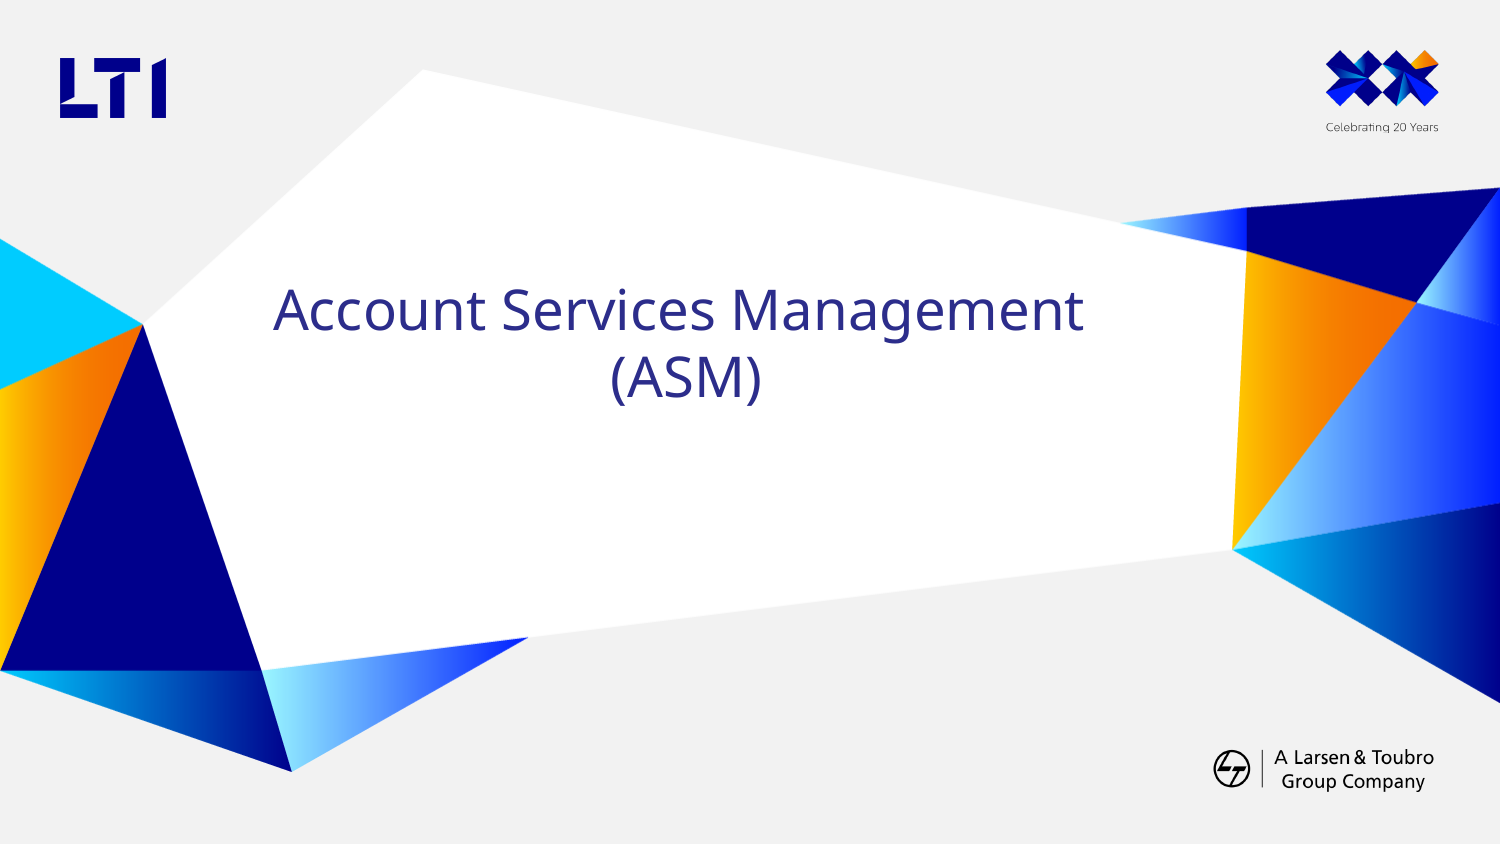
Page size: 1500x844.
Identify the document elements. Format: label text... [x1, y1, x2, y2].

title Account Services Management (ASM) [230, 273, 1144, 411]
picture [0, 49, 1500, 792]
